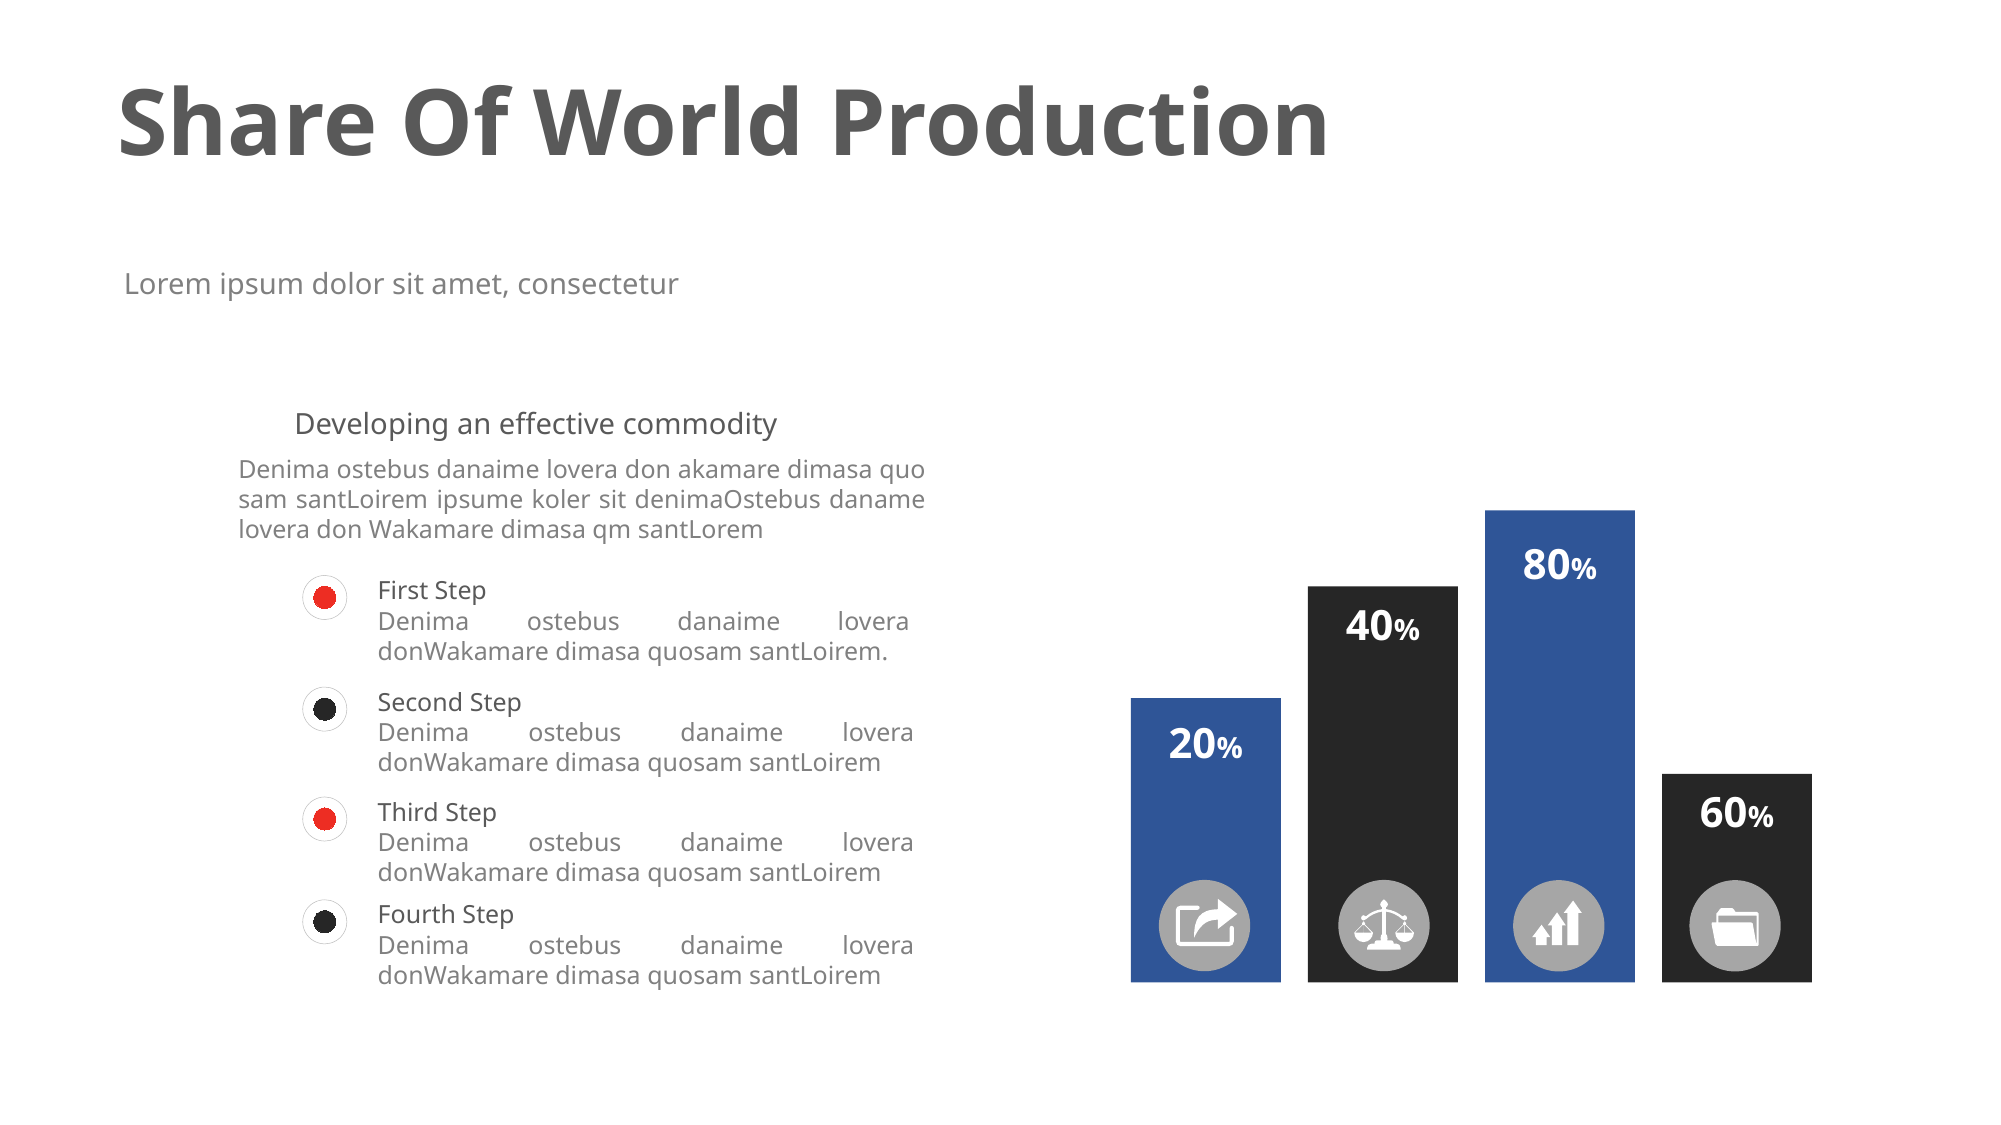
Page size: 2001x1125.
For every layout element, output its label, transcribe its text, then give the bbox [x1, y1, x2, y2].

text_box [302, 899, 347, 944]
text_box Share Of World Production [102, 83, 1430, 182]
text_box Lorem ipsum dolor sit amet, consectetur [108, 258, 747, 308]
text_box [362, 891, 930, 999]
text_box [1130, 698, 1281, 983]
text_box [302, 575, 347, 620]
text_box Denima ostebus danaime lovera don akamare dimasa quo sam santLoirem ipsume koler sit denimaOstebus daname lovera don Wakamare dimasa qm santLorem [223, 446, 942, 551]
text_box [362, 567, 925, 674]
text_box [362, 679, 930, 786]
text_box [302, 687, 347, 732]
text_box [362, 788, 930, 891]
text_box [1662, 773, 1813, 983]
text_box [1307, 586, 1458, 983]
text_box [302, 796, 347, 842]
text_box Developing an effective commodity [279, 398, 793, 448]
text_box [1484, 510, 1635, 983]
